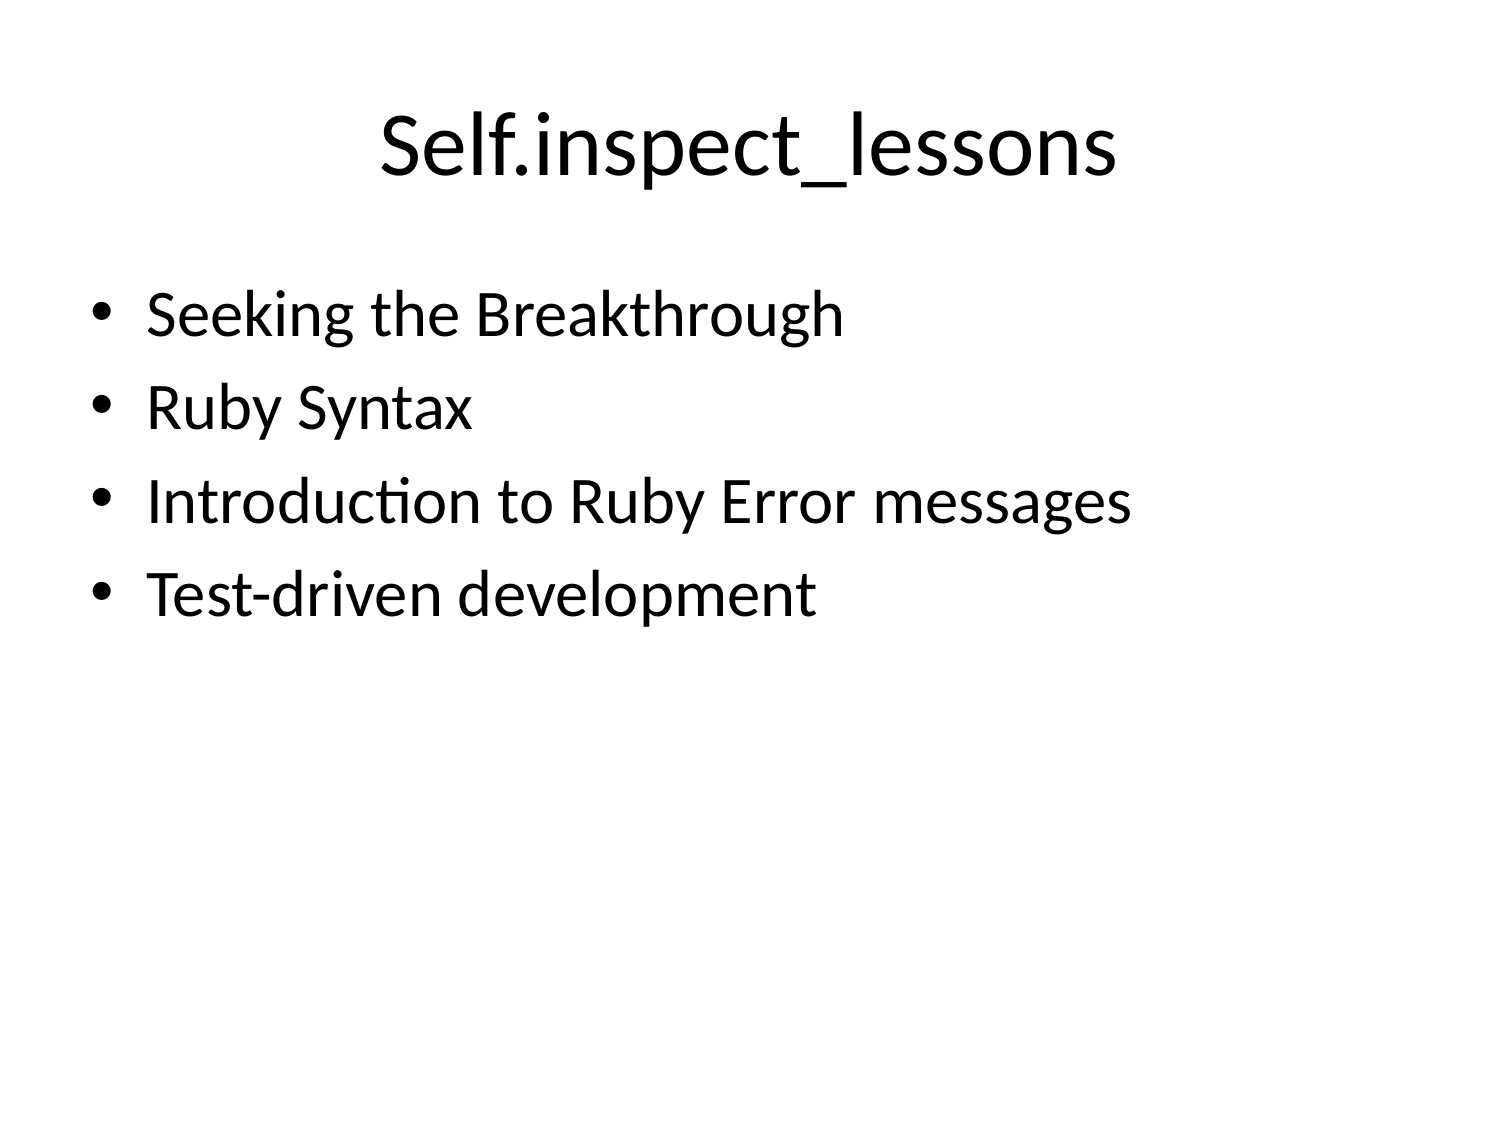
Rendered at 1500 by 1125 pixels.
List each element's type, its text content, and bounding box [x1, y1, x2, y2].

list Seeking the Breakthrough Ruby Syntax Introduction to Ruby Error messages Test-driven development [75, 262, 1425, 1005]
title Self.inspect_lessons [75, 45, 1425, 233]
